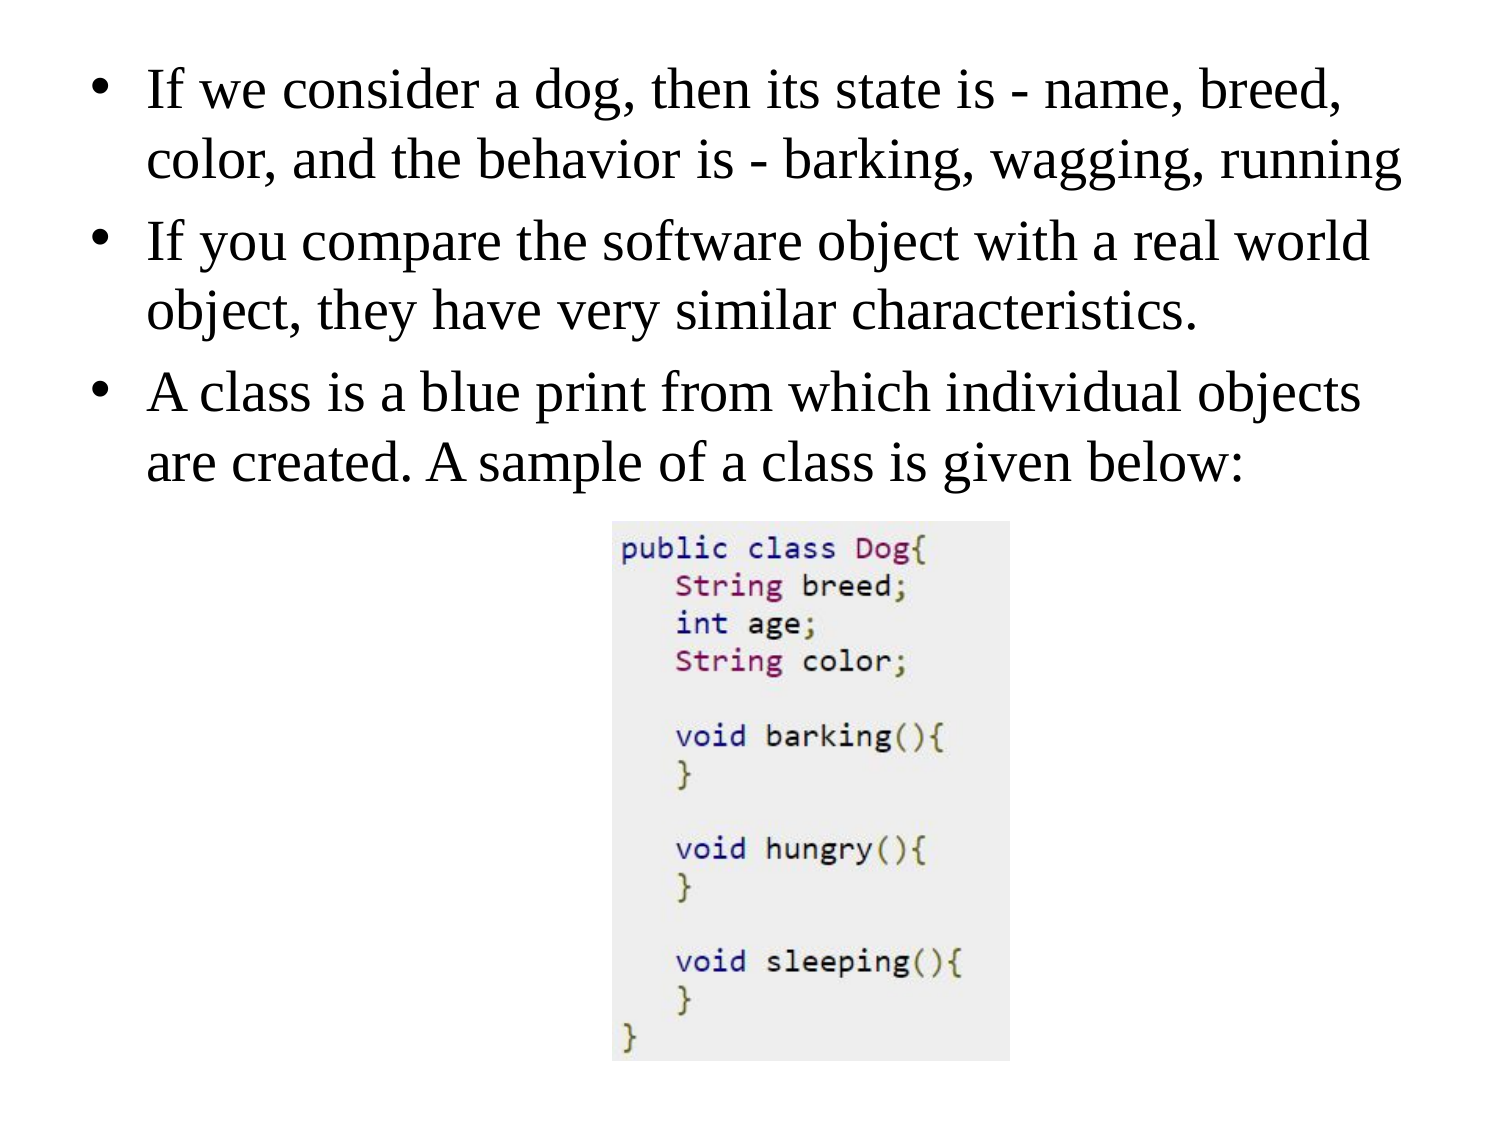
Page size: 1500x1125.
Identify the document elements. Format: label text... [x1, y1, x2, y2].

picture [612, 520, 1010, 1061]
list If we consider a dog, then its state is - name, breed, color, and the behavior is - barking, wagging, running If you compare the software object with a real world object, they have very similar characteristics. A class is a blue print from which individual objects are created. A sample of a class is given below: [75, 42, 1425, 1061]
